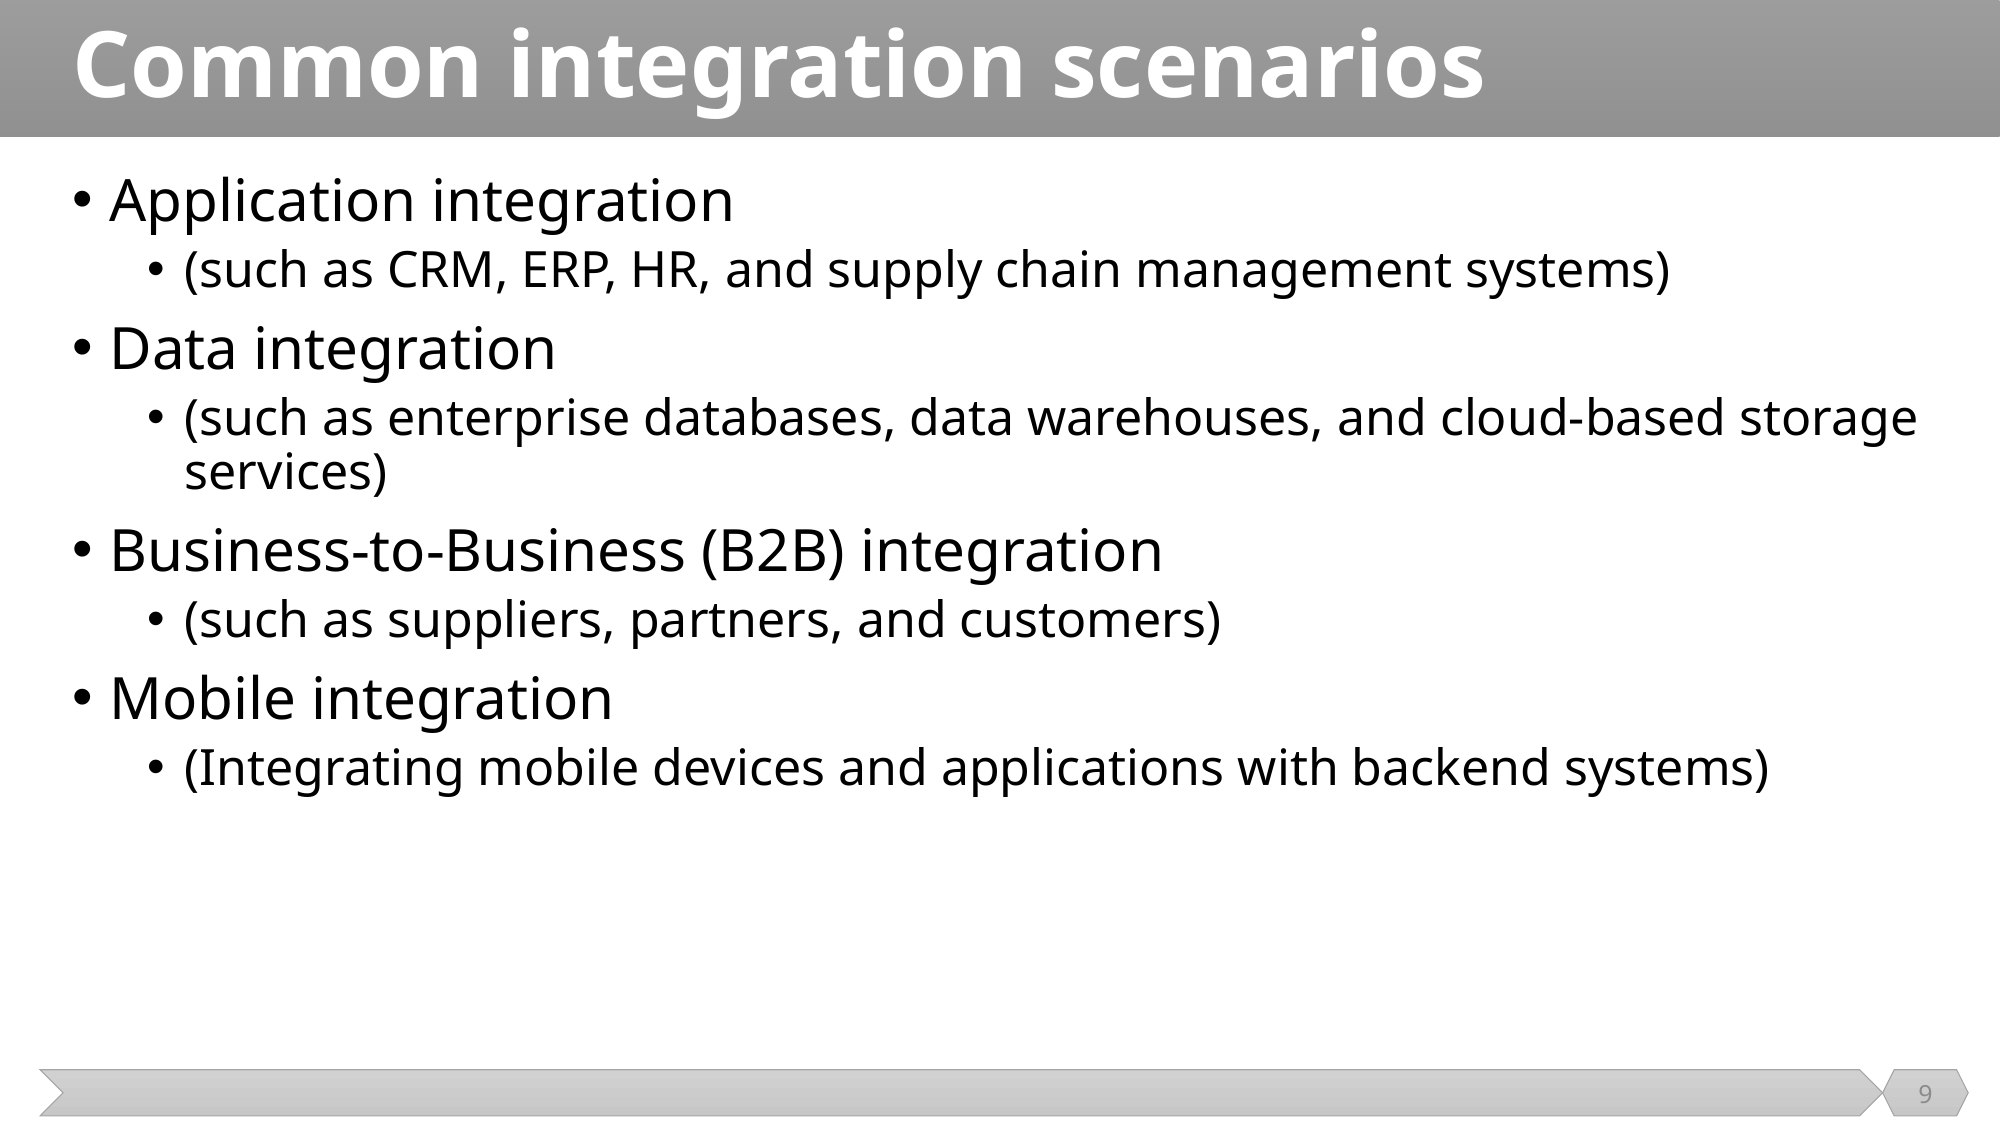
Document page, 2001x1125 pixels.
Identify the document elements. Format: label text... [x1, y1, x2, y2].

slide_number 9 [1882, 1065, 1969, 1125]
list Application integration (such as CRM, ERP, HR, and supply chain management systems) Data integration (such as enterprise databases, data warehouses, and cloud-based storage services) Business-to-Business (B2B) integration (such as suppliers, partners, and customers) Mobile integration (Integrating mobile devices and applications with backend systems) [56, 163, 1969, 1061]
title Common integration scenarios [56, 0, 1969, 137]
